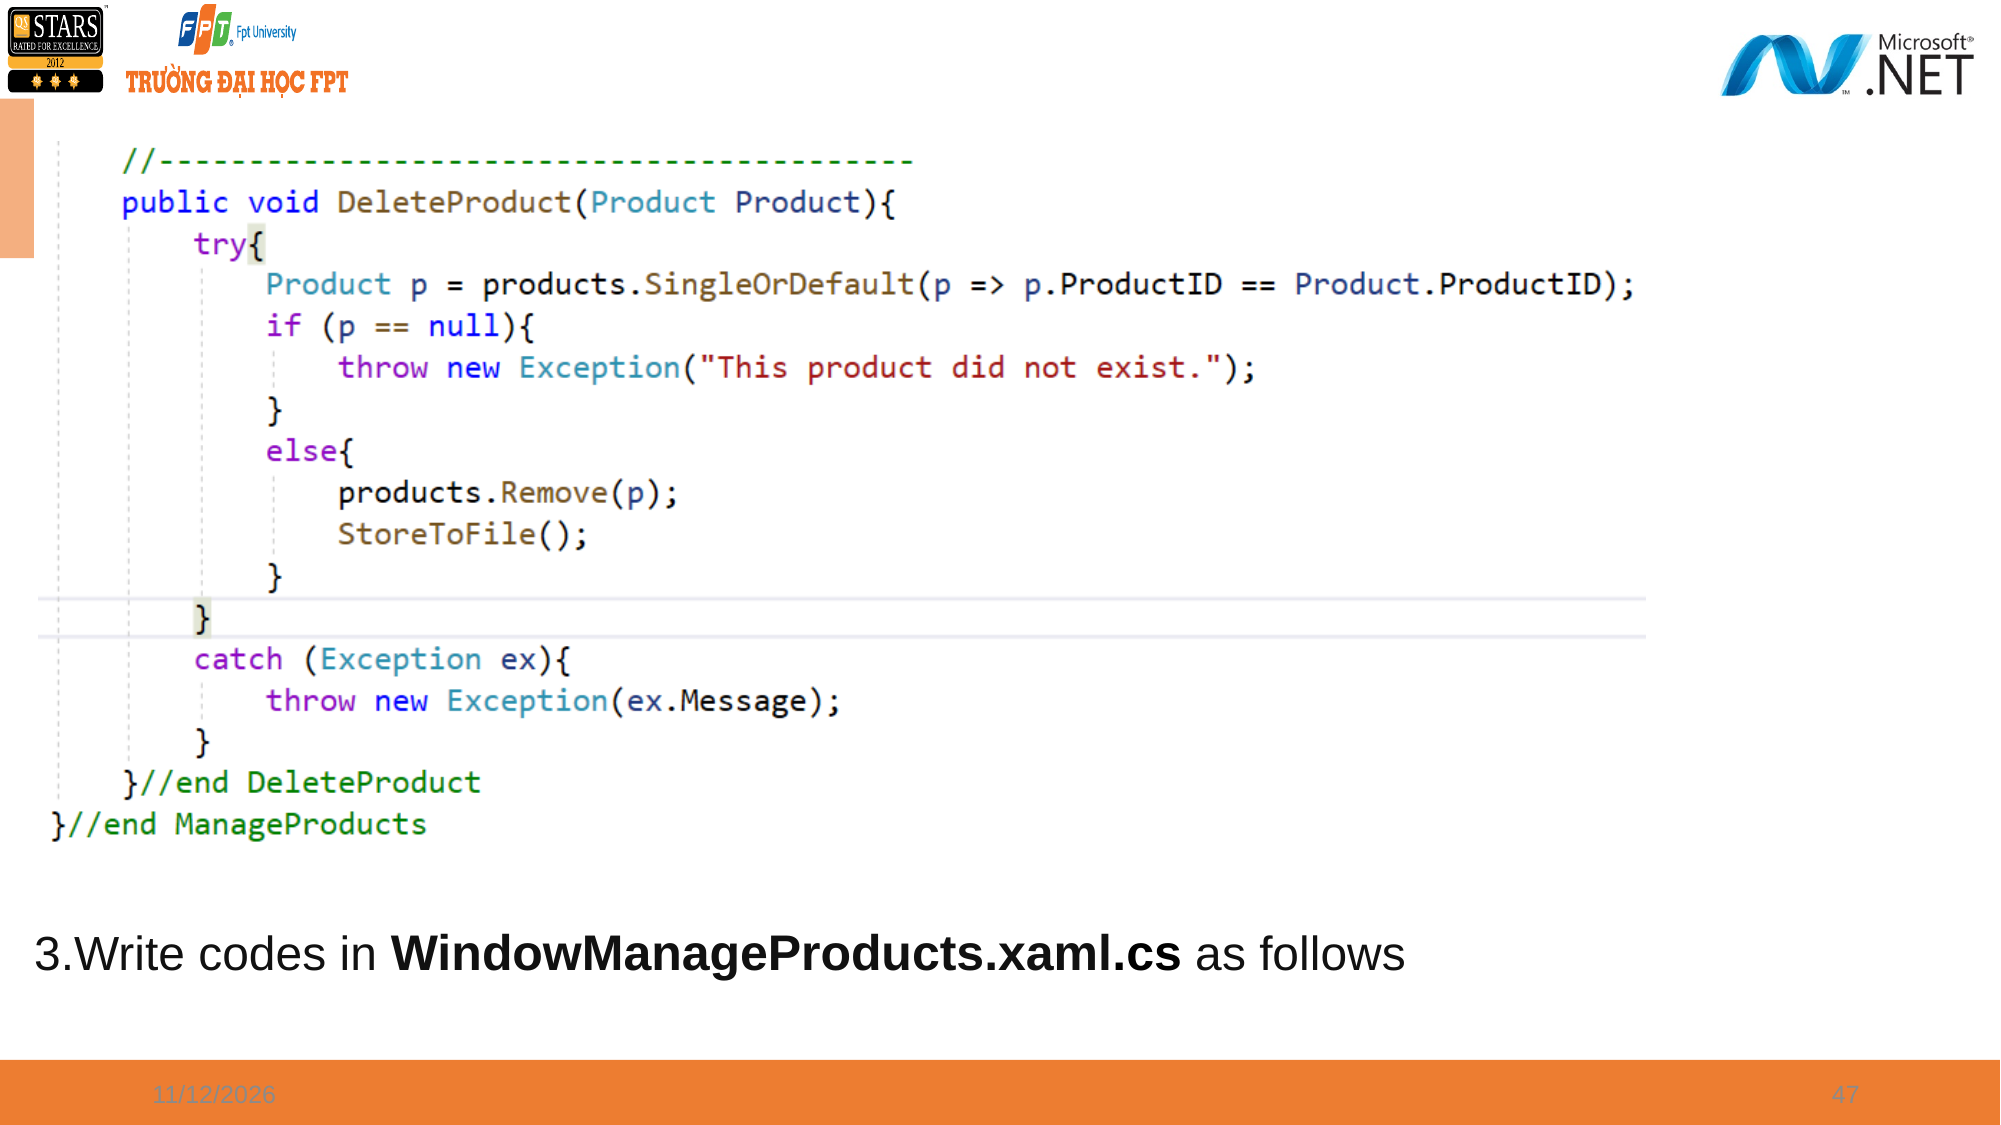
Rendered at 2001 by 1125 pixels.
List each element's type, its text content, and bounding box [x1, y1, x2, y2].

text_box 3.Write codes in WindowManageProducts.xaml.cs as follows [19, 906, 1628, 988]
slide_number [137, 1063, 588, 1123]
picture [1685, 0, 2001, 129]
slide_number 47 [1424, 1063, 1875, 1123]
picture [37, 141, 1646, 849]
